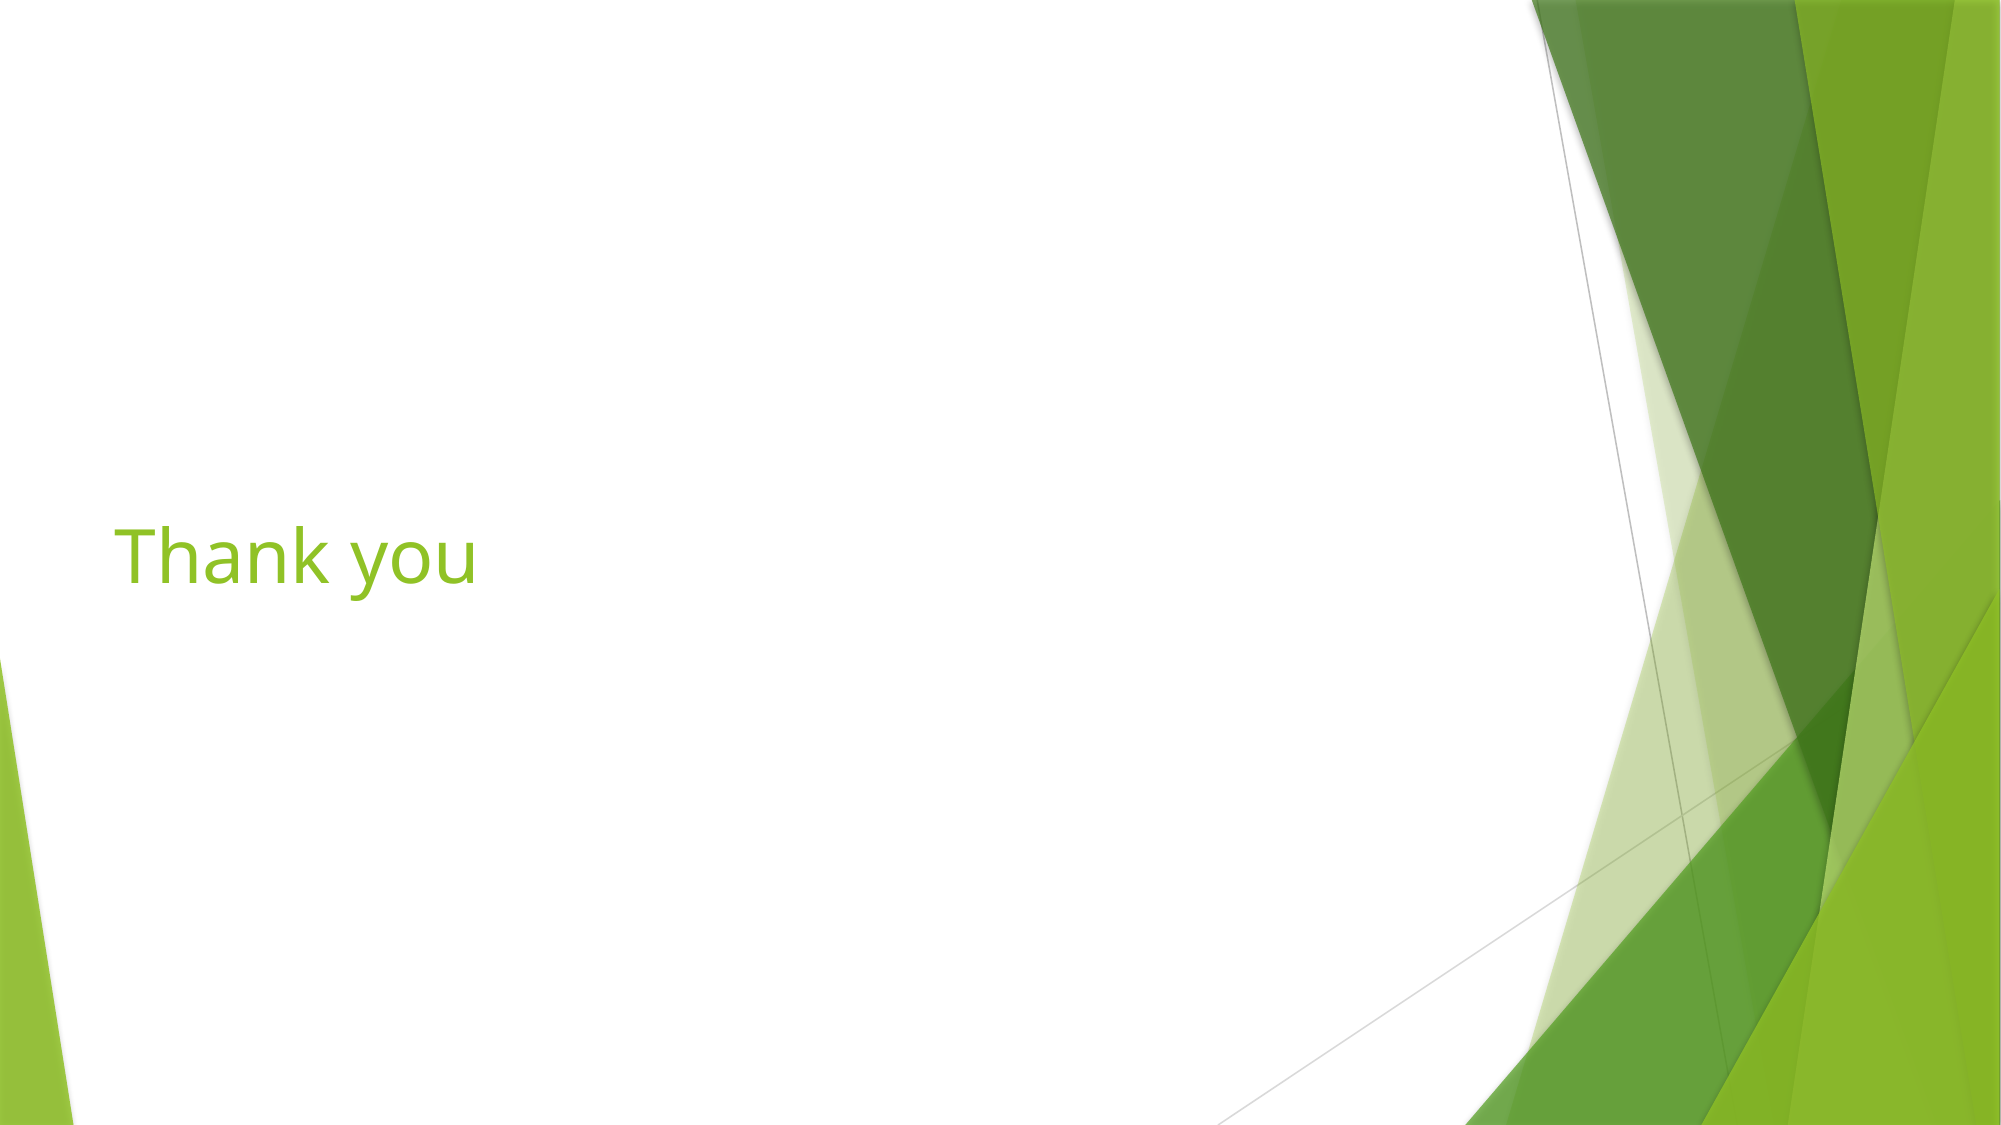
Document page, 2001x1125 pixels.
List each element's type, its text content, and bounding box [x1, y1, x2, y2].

title Thank you [99, 501, 1511, 718]
